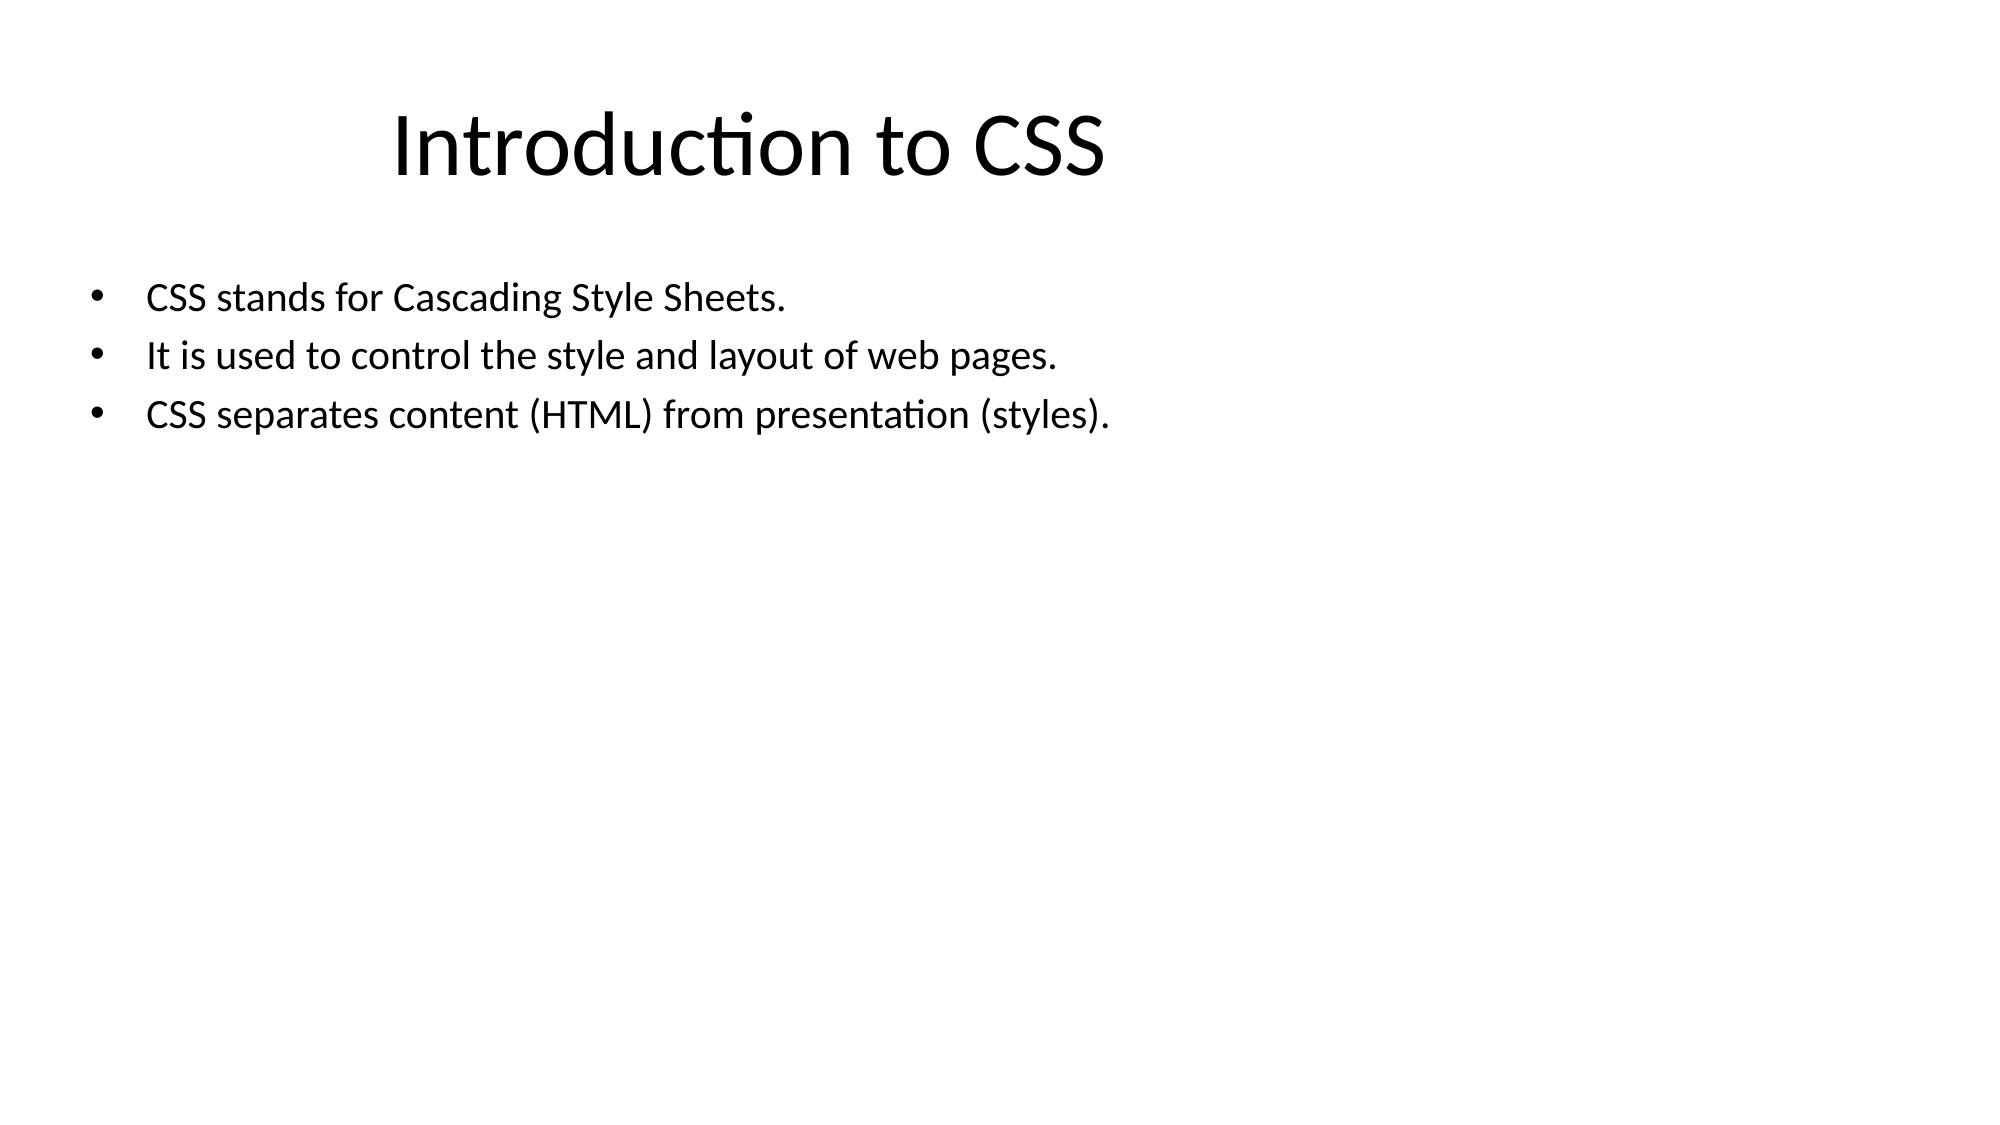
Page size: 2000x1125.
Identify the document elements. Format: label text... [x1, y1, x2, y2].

list CSS stands for Cascading Style Sheets. It is used to control the style and layout of web pages. CSS separates content (HTML) from presentation (styles). [75, 262, 1425, 1005]
title Introduction to CSS [75, 45, 1425, 233]
